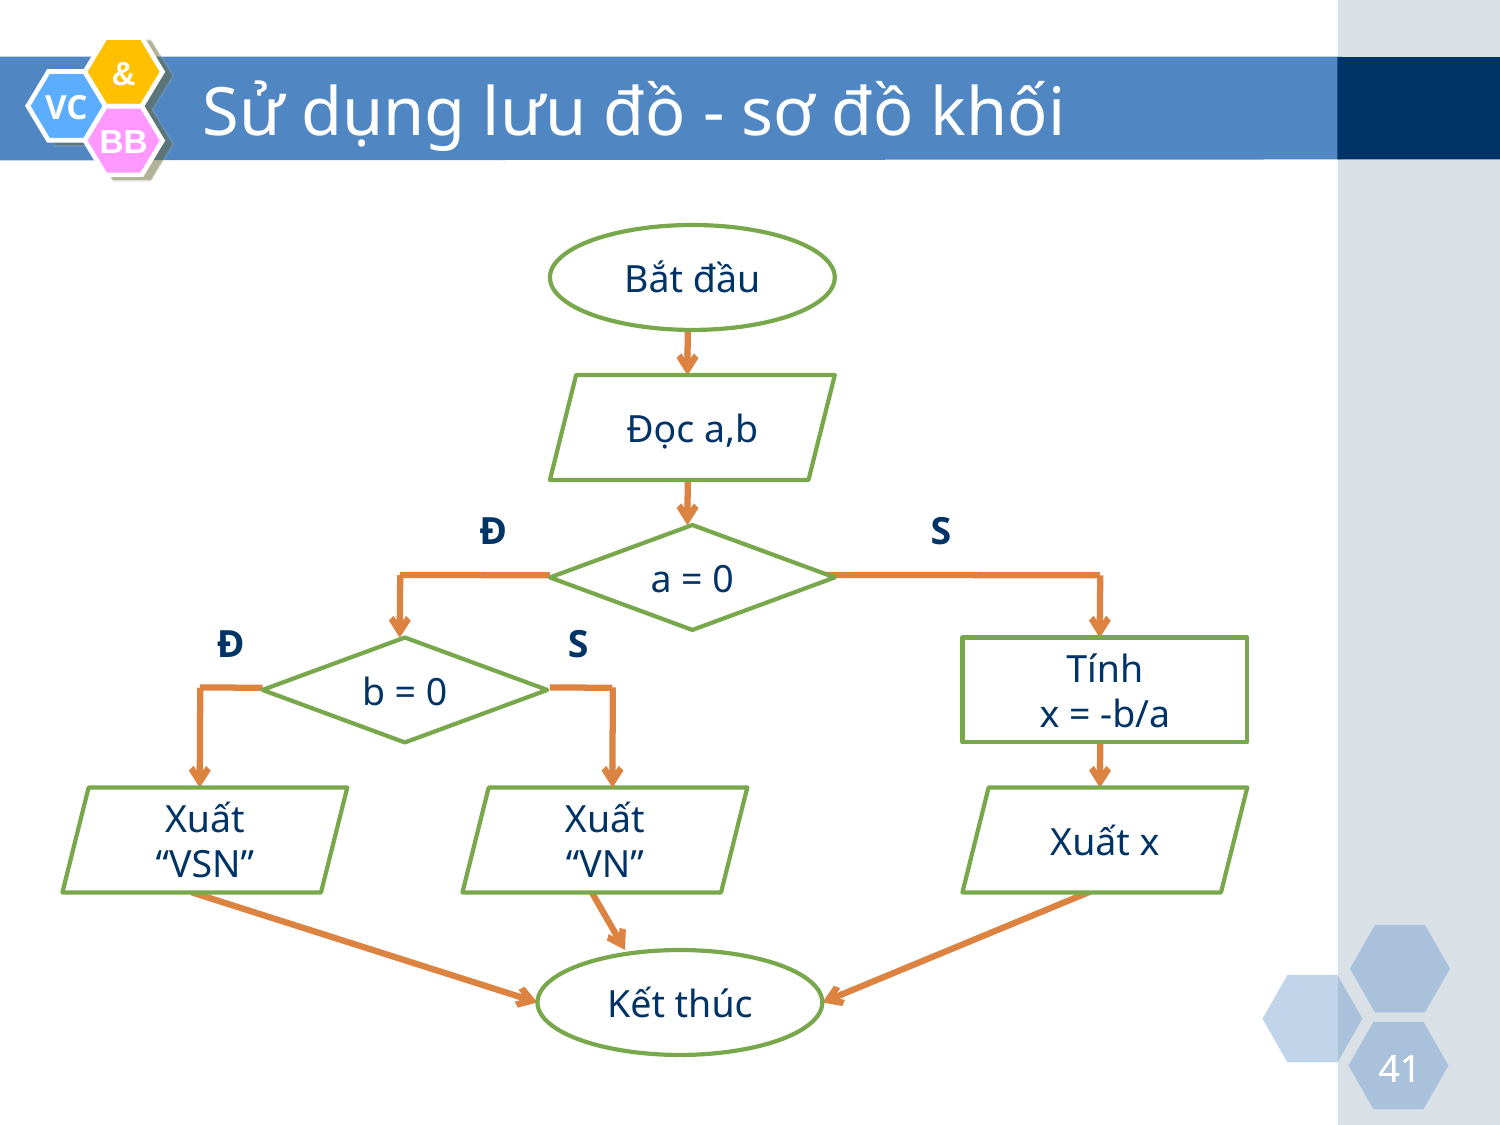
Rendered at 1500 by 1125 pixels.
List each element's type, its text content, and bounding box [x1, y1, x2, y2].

text_box Đọc a,b [547, 372, 837, 483]
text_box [309, 774, 420, 1121]
text_box Tính x = -b/a [960, 635, 1249, 744]
text_box b = 0 [262, 635, 549, 745]
text_box S [915, 499, 967, 560]
text_box Đ [202, 612, 260, 673]
text_box Xuất “VSN” [60, 785, 304, 895]
text_box Xuất “VN” [460, 785, 750, 895]
text_box S [553, 612, 604, 673]
text_box Xuất x [962, 785, 1250, 895]
text_box Đ [464, 499, 522, 560]
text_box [822, 887, 1101, 1003]
text_box Bắt đầu [547, 222, 837, 333]
text_box Kết thúc [535, 947, 824, 1058]
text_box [579, 904, 638, 938]
text_box a = 0 [550, 523, 830, 632]
title Sử dụng lưu đồ - sơ đồ khối [187, 62, 1288, 155]
